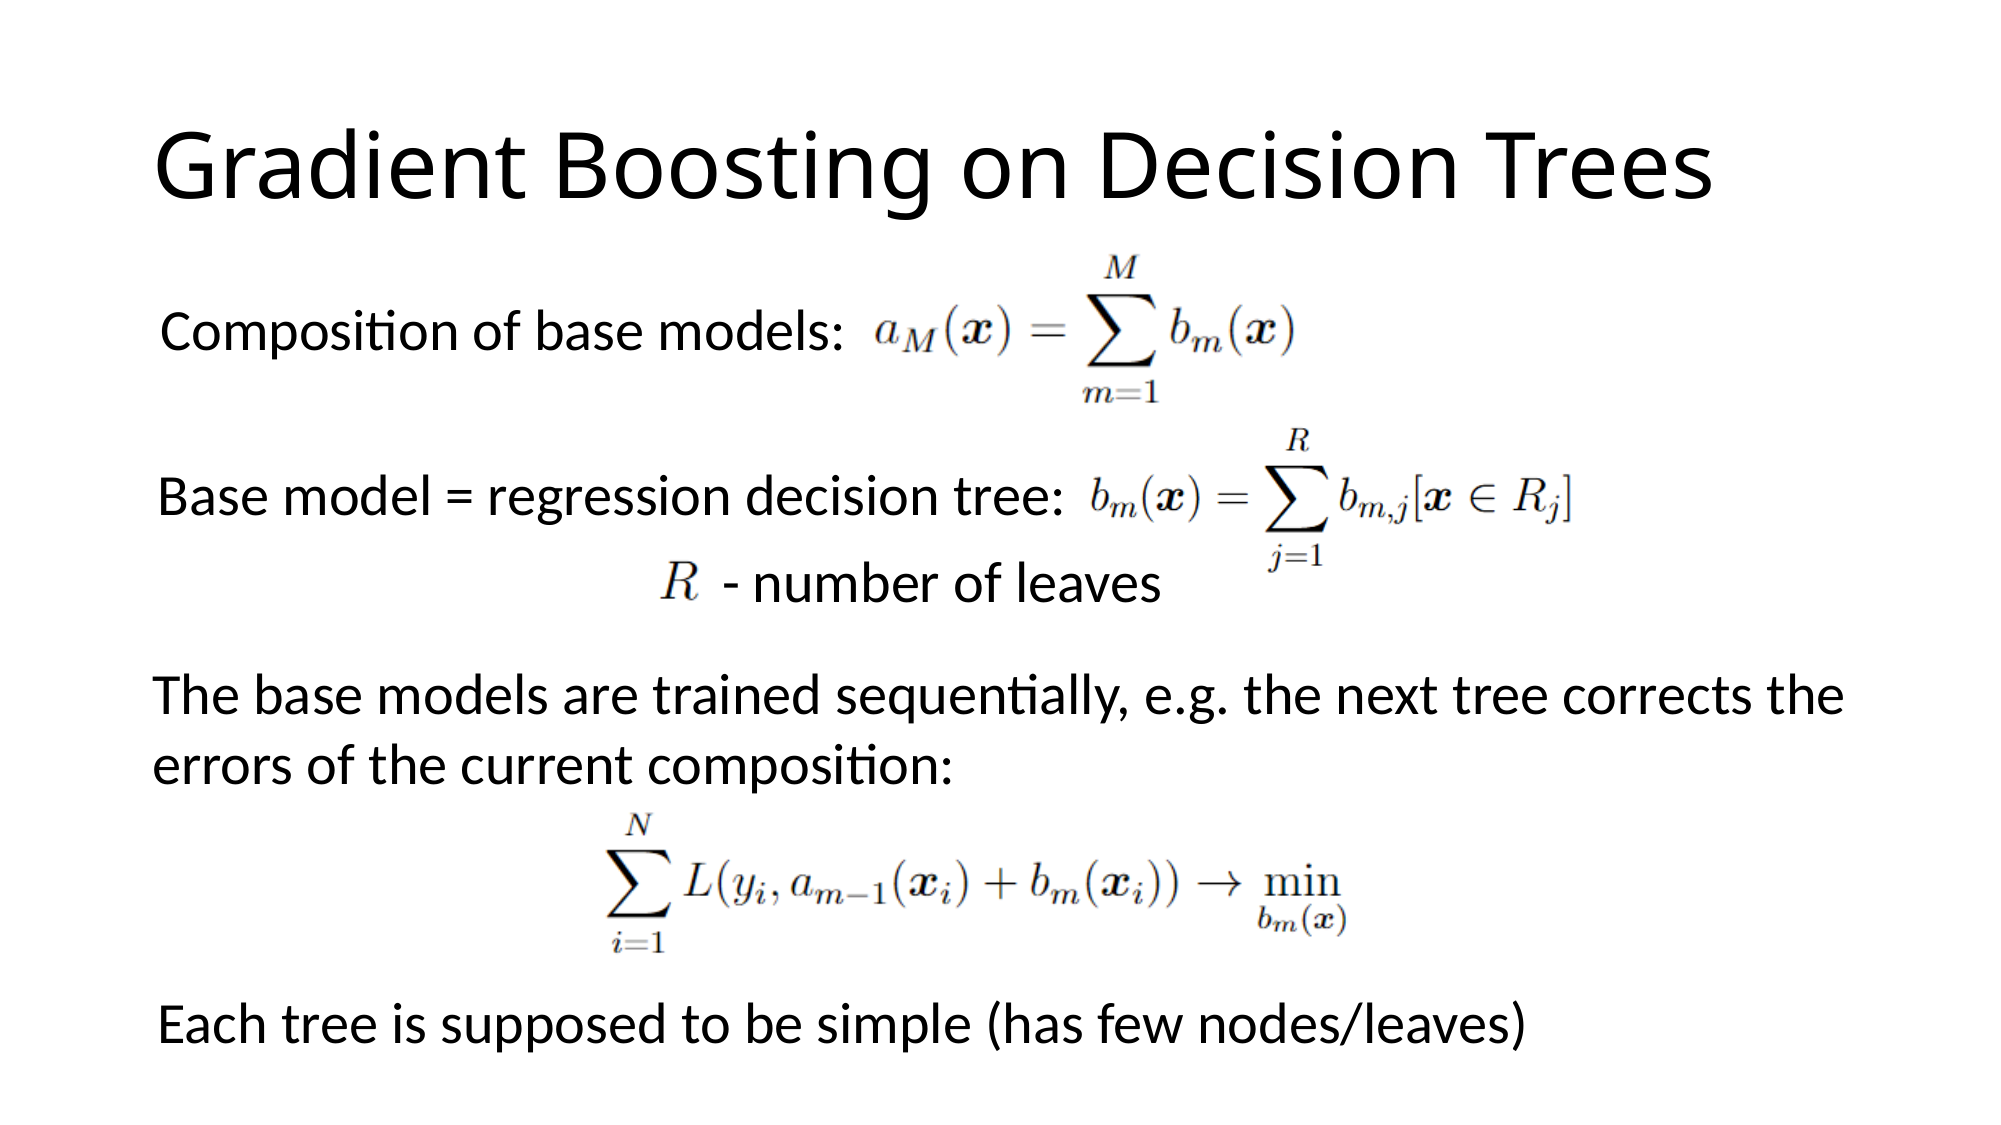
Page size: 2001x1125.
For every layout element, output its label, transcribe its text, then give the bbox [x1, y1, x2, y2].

picture [857, 237, 1587, 577]
picture [652, 549, 705, 607]
text_box Each tree is supposed to be simple (has few nodes/leaves) [142, 977, 1603, 1063]
picture [593, 803, 1360, 971]
text_box Base model = regression decision tree: [143, 450, 1077, 535]
text_box The base models are trained sequentially, e.g. the next tree corrects the errors of the current composition: [137, 649, 1882, 804]
title Gradient Boosting on Decision Trees [137, 59, 1863, 278]
text_box - number of leaves [707, 536, 1178, 621]
text_box Composition of base models: [145, 284, 857, 369]
